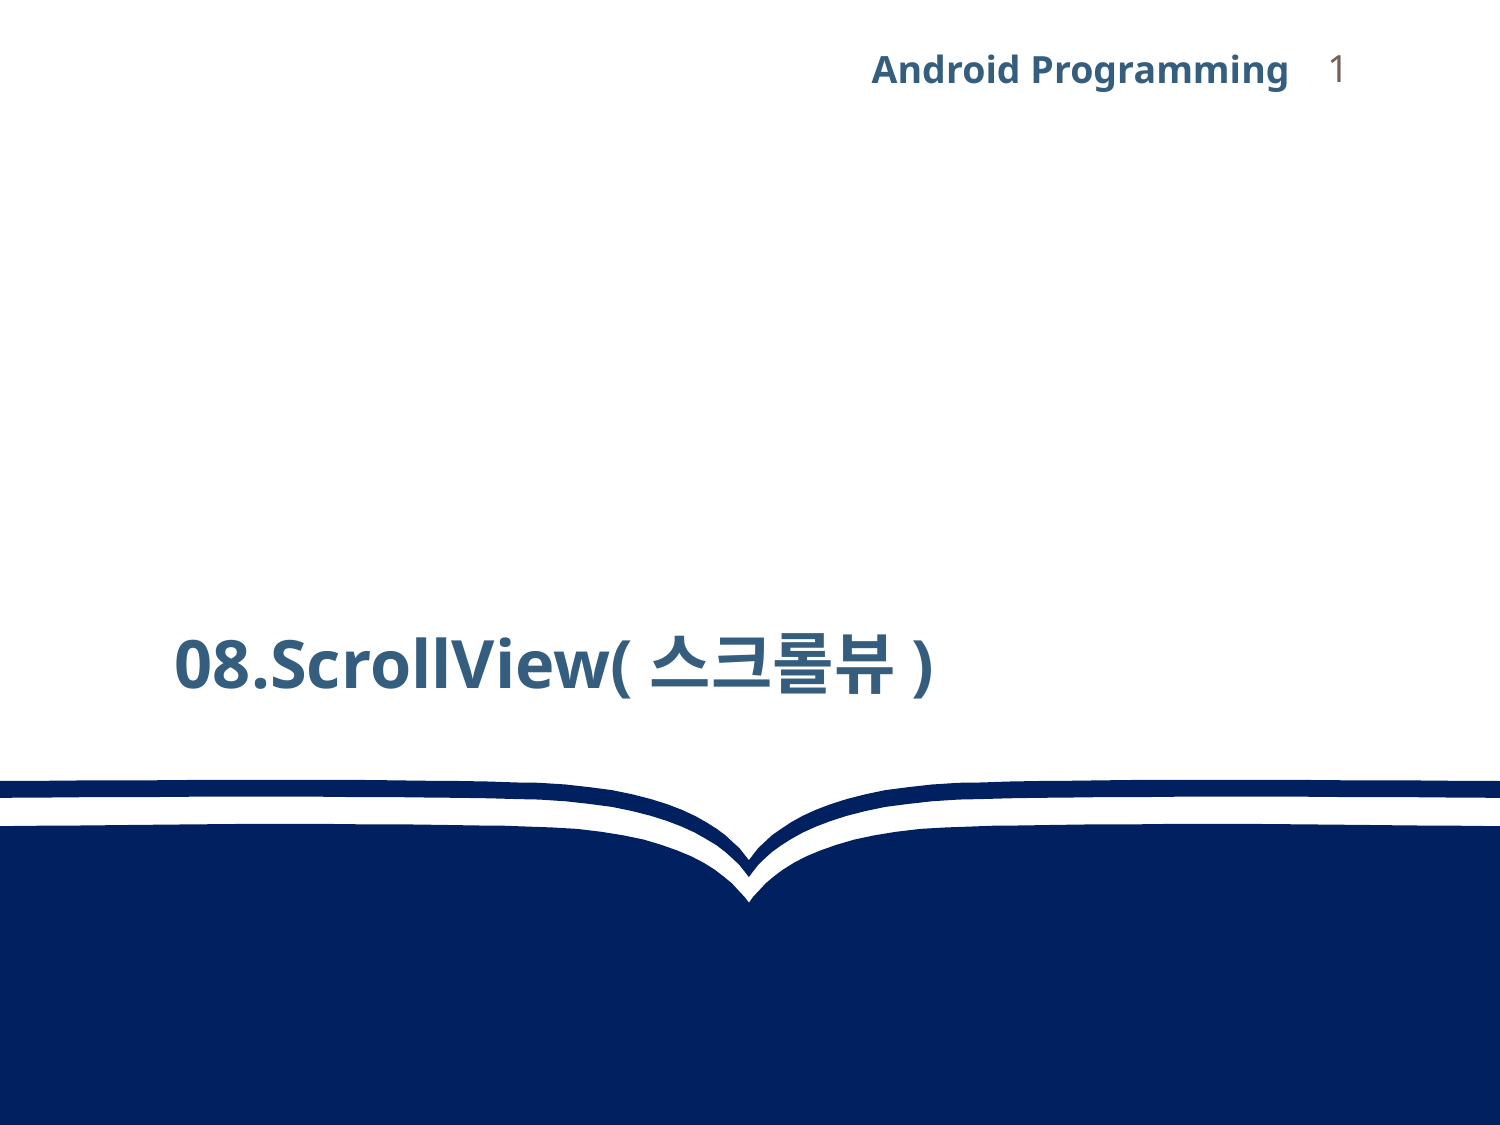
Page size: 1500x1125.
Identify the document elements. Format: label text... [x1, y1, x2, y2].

slide_number 1 [1312, 37, 1450, 100]
footer Android Programming [342, 38, 1305, 99]
title 08.ScrollView(스크롤뷰) [159, 586, 1450, 709]
